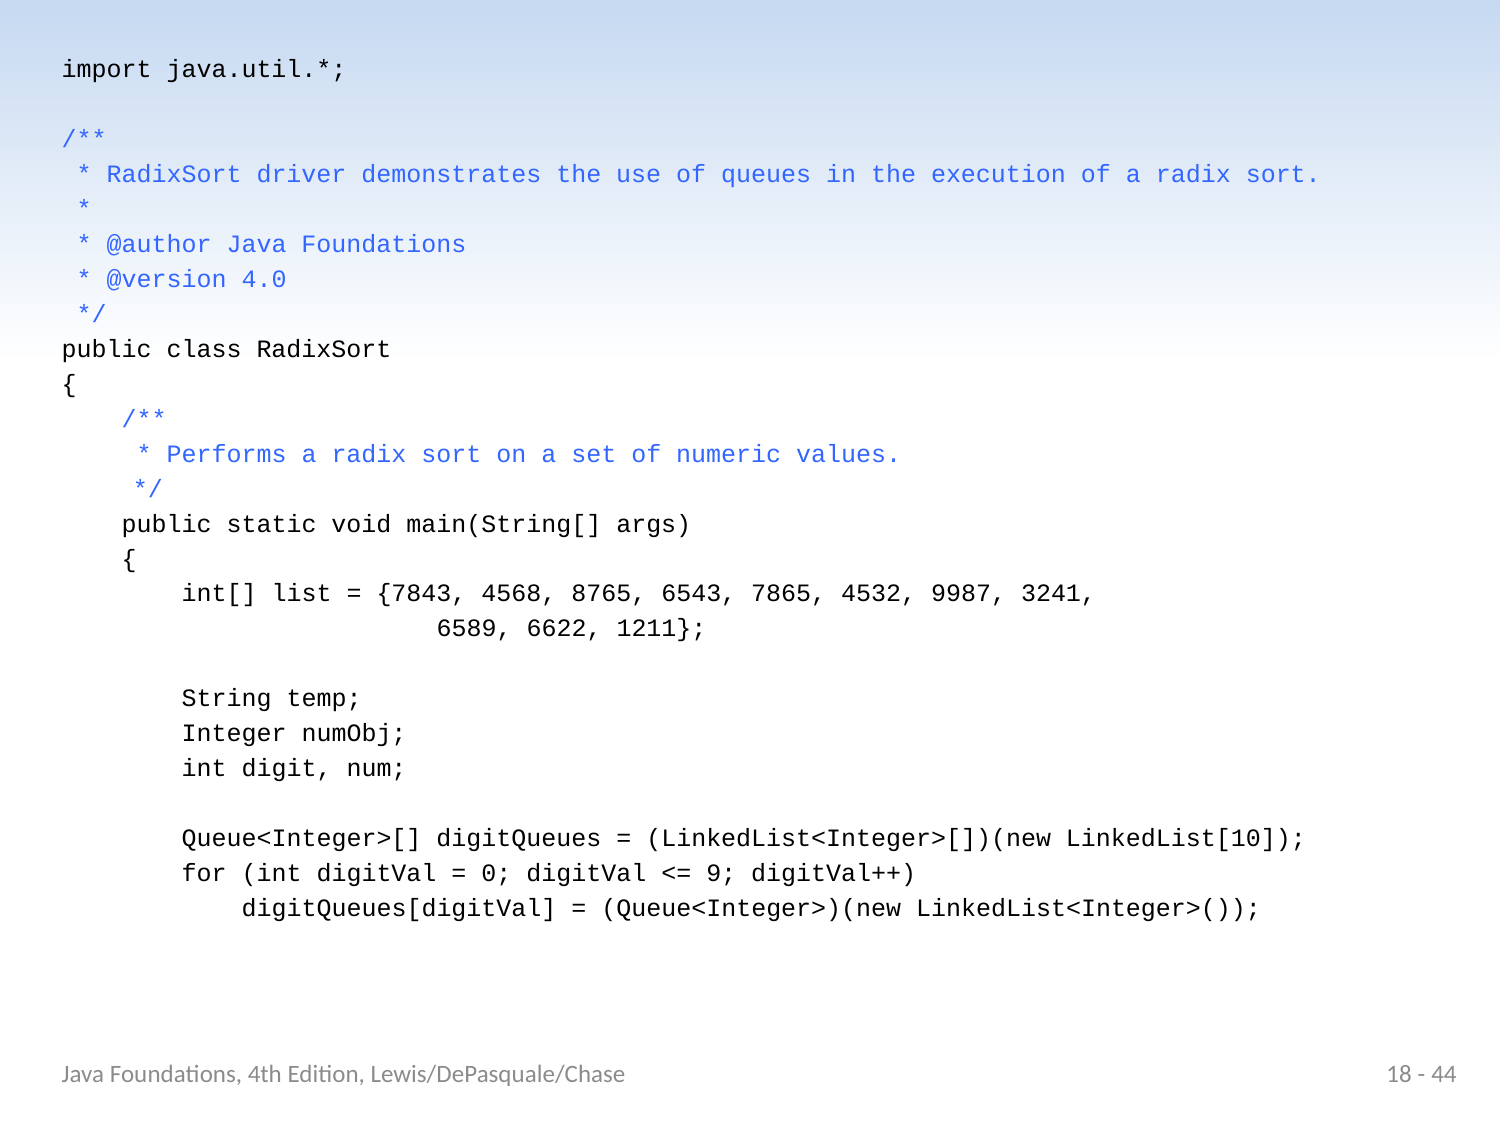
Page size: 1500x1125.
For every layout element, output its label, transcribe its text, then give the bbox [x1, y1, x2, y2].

slide_number 18 - 44 [1121, 1042, 1472, 1103]
list import java.util.*; /** * RadixSort driver demonstrates the use of queues in the execution of a radix sort. * * @author Java Foundations * @version 4.0 */ public class RadixSort { /** * Performs a radix sort on a set of numeric values. */ public static void main(String[] args) { int[] list = {7843, 4568, 8765, 6543, 7865, 4532, 9987, 3241, 6589, 6622, 1211}; String temp; Integer numObj; int digit, num; Queue<Integer>[] digitQueues = (LinkedList<Integer>[])(new LinkedList[10]); for (int digitVal = 0; digitVal <= 9; digitVal++) digitQueues[digitVal] = (Queue<Integer>)(new LinkedList<Integer>()); [46, 45, 1473, 1043]
footer Java Foundations, 4th Edition, Lewis/DePasquale/Chase [46, 1042, 1121, 1103]
